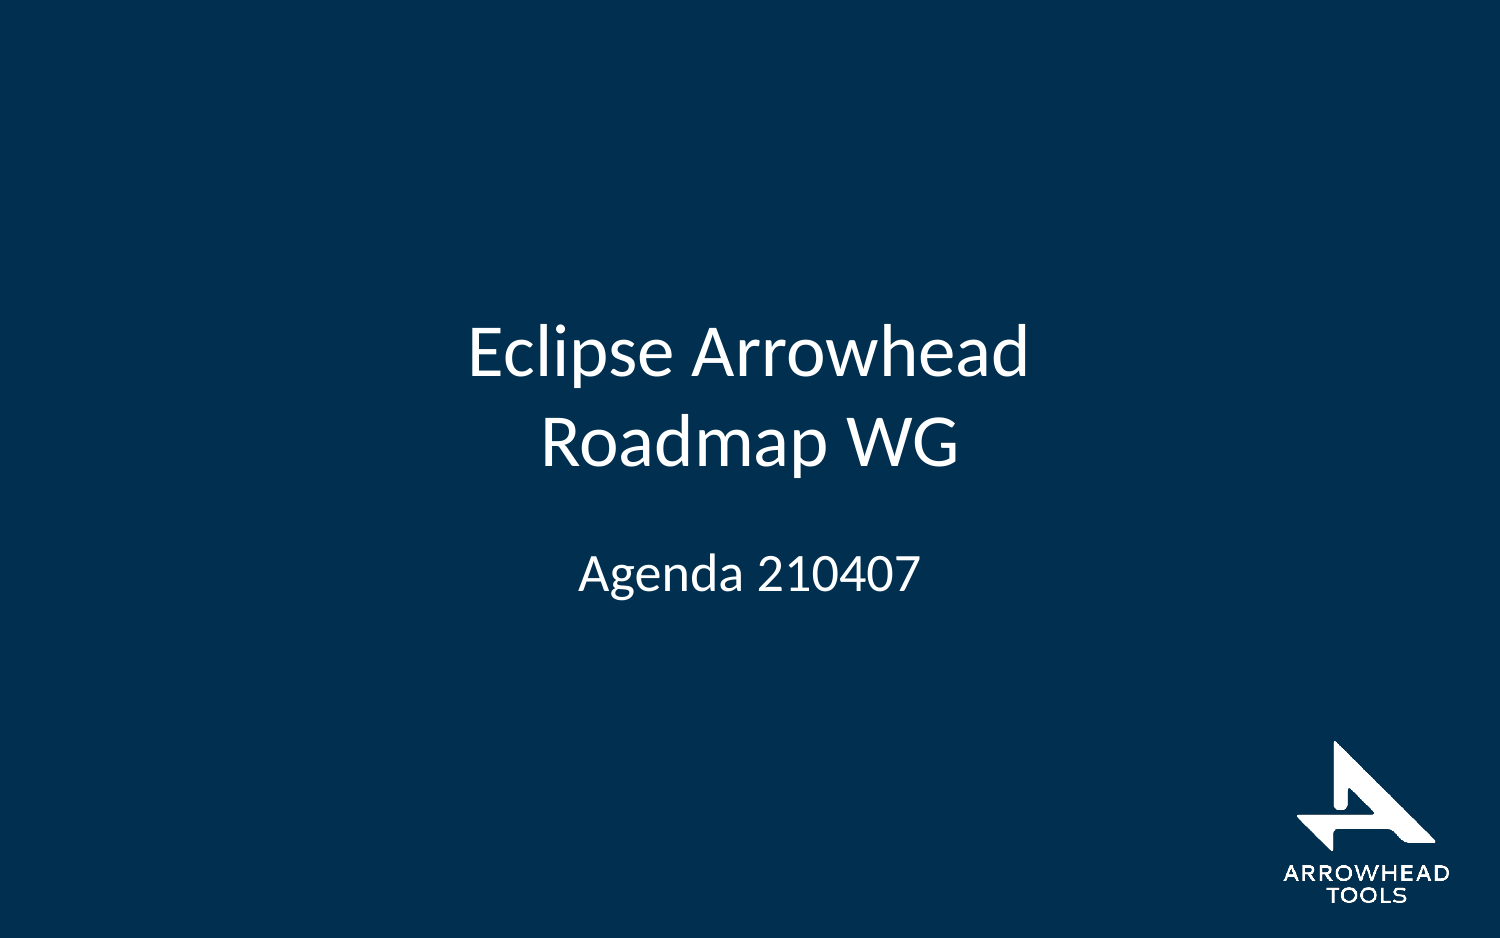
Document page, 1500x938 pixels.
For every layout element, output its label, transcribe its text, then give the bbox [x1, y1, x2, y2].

list Agenda 210407 [311, 530, 1189, 772]
picture [1283, 741, 1449, 903]
title Eclipse Arrowhead Roadmap WG [218, 290, 1282, 493]
